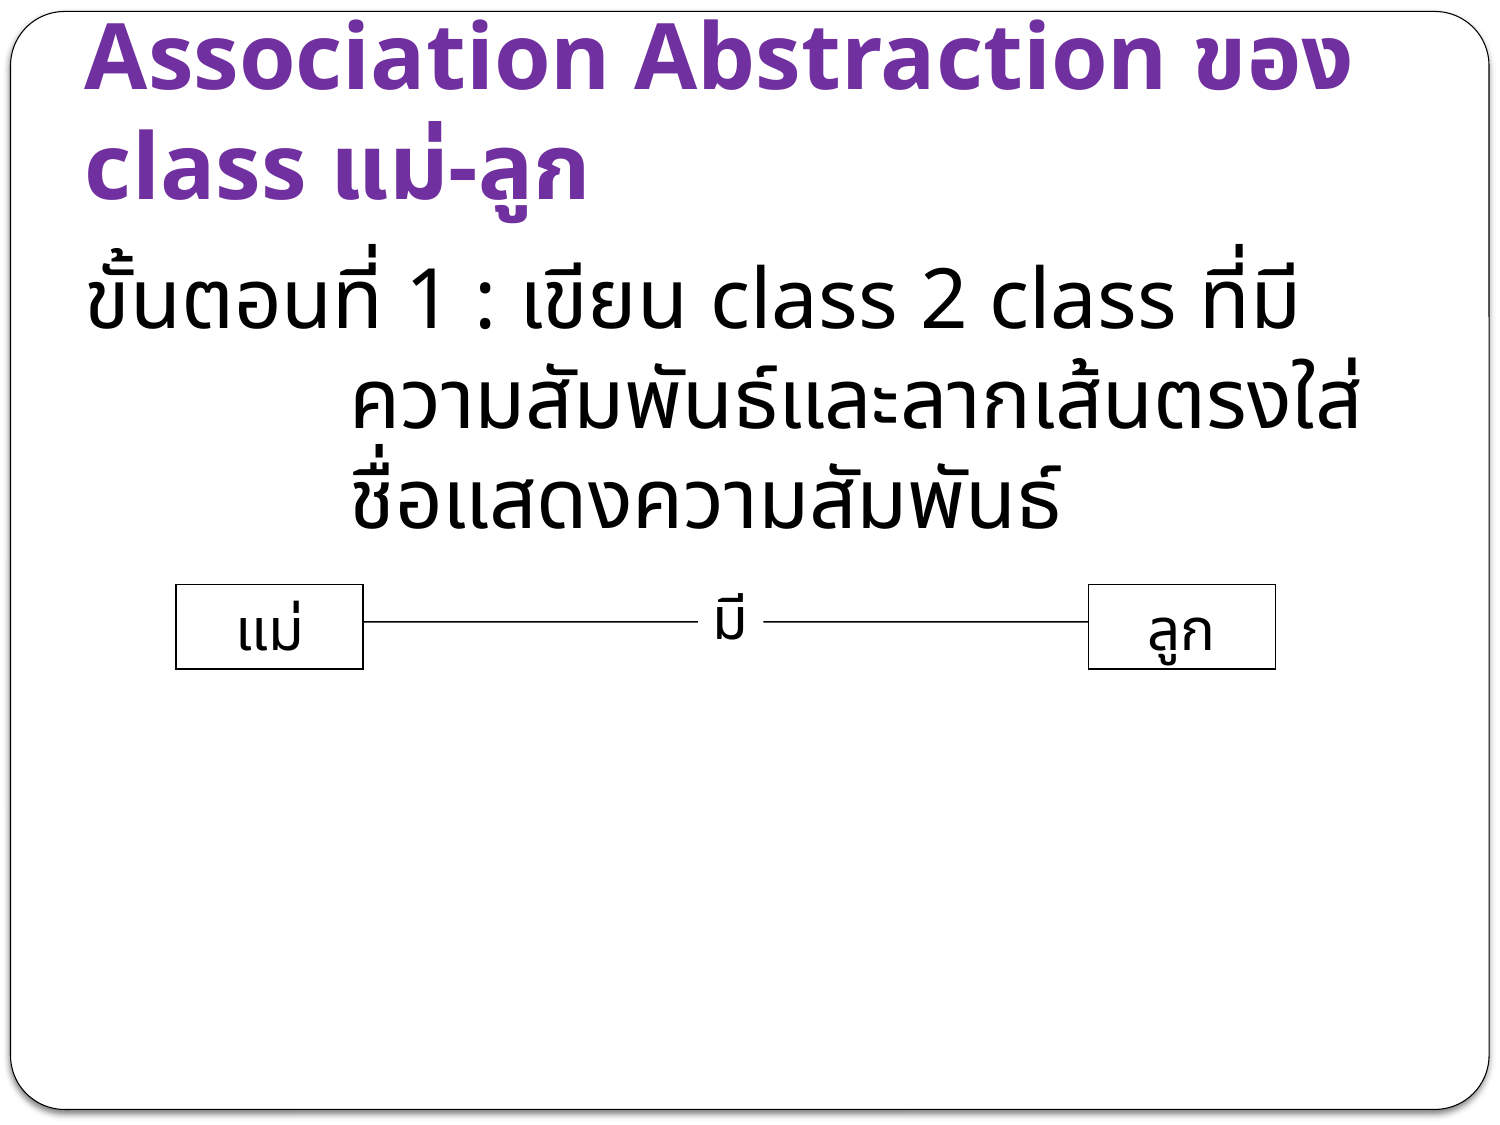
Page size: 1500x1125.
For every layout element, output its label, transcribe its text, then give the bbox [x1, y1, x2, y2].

title Association Abstraction ของ class แม่-ลูก [70, 45, 1425, 233]
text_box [175, 573, 1276, 672]
list ขั้นตอนที่ 1 : เขียน class 2 class ที่มีความสัมพันธ์และลากเส้นตรงใส่ชื่อแสดงความสัมพันธ์ [70, 237, 1425, 988]
